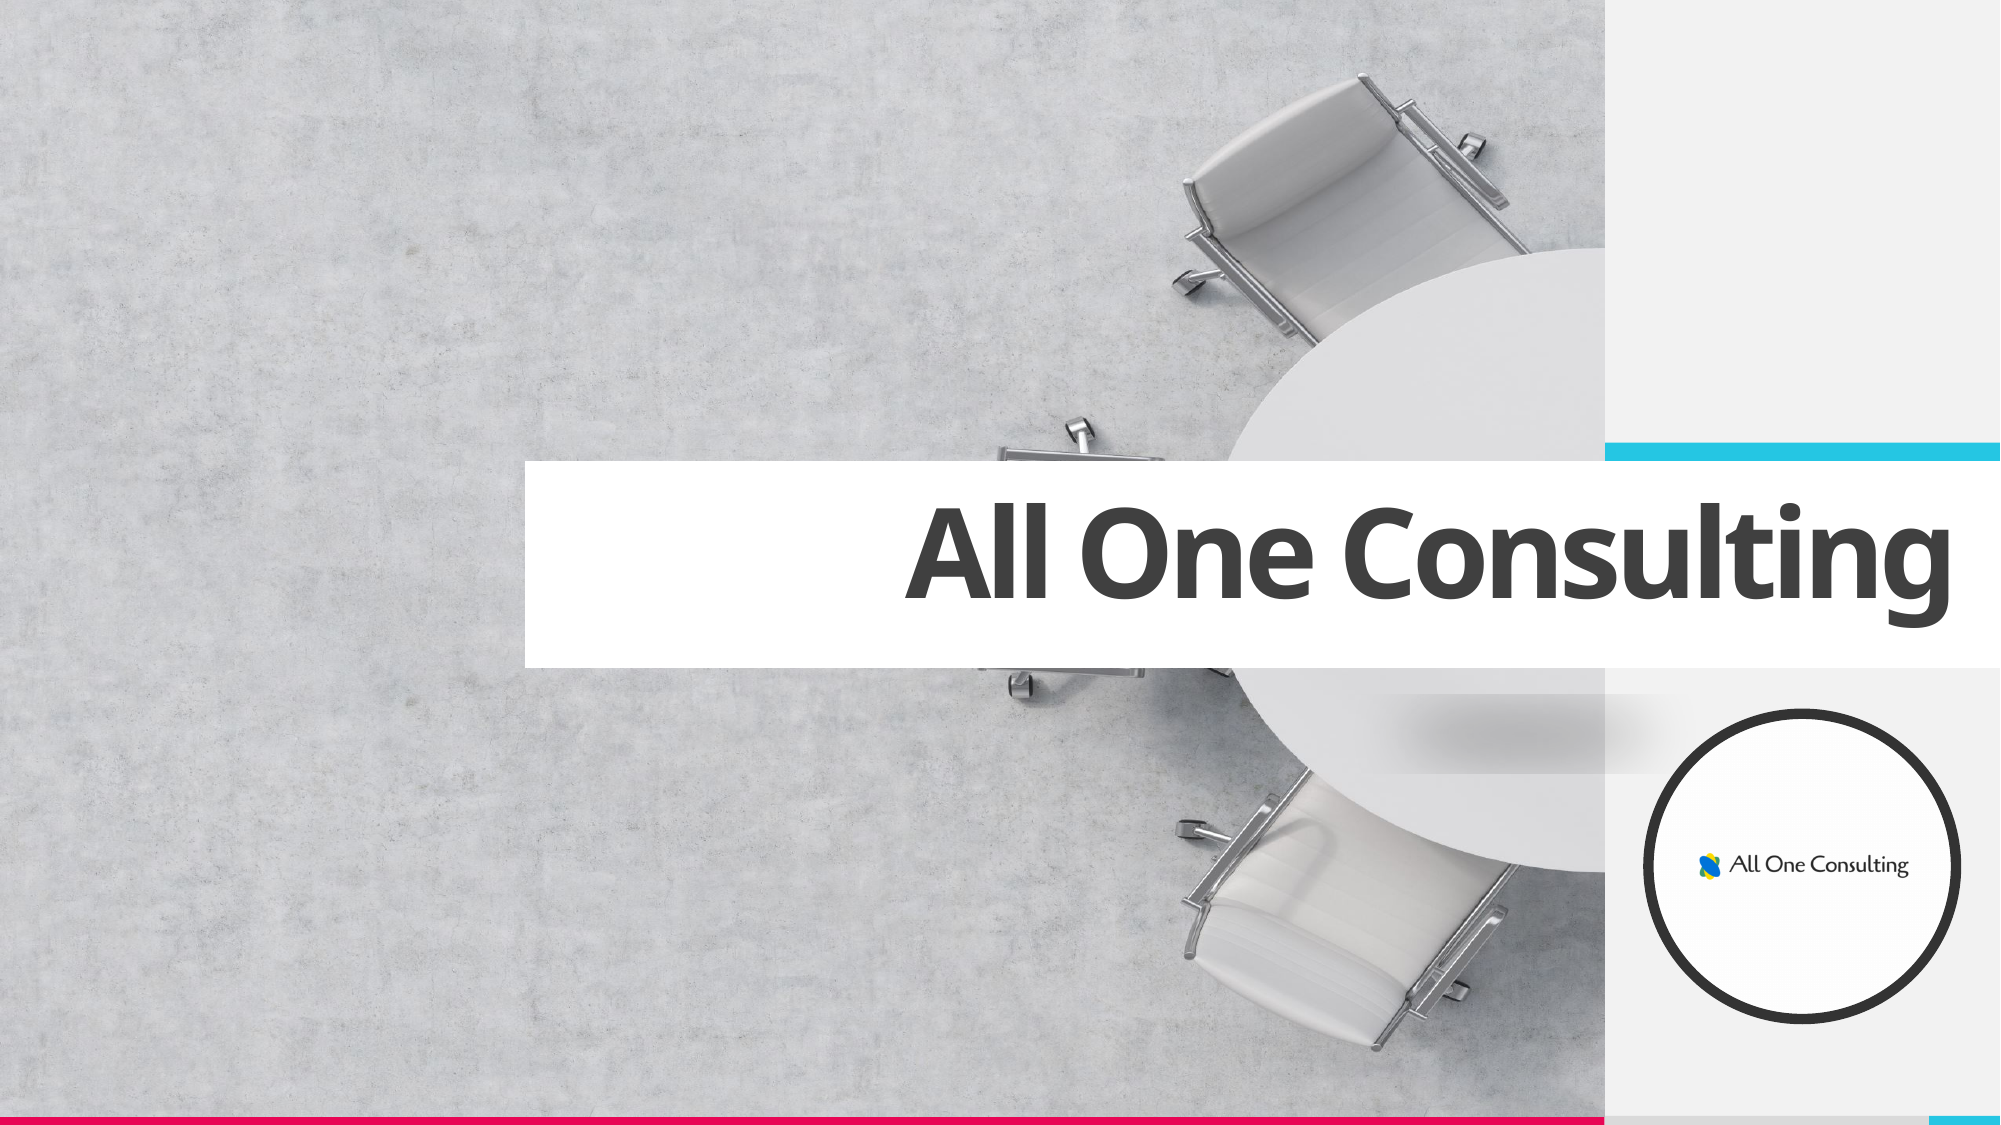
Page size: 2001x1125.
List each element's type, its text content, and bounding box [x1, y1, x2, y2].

picture [0, 0, 1605, 1117]
title All One Consulting [1605, 461, 2000, 668]
picture [1648, 713, 1956, 1020]
